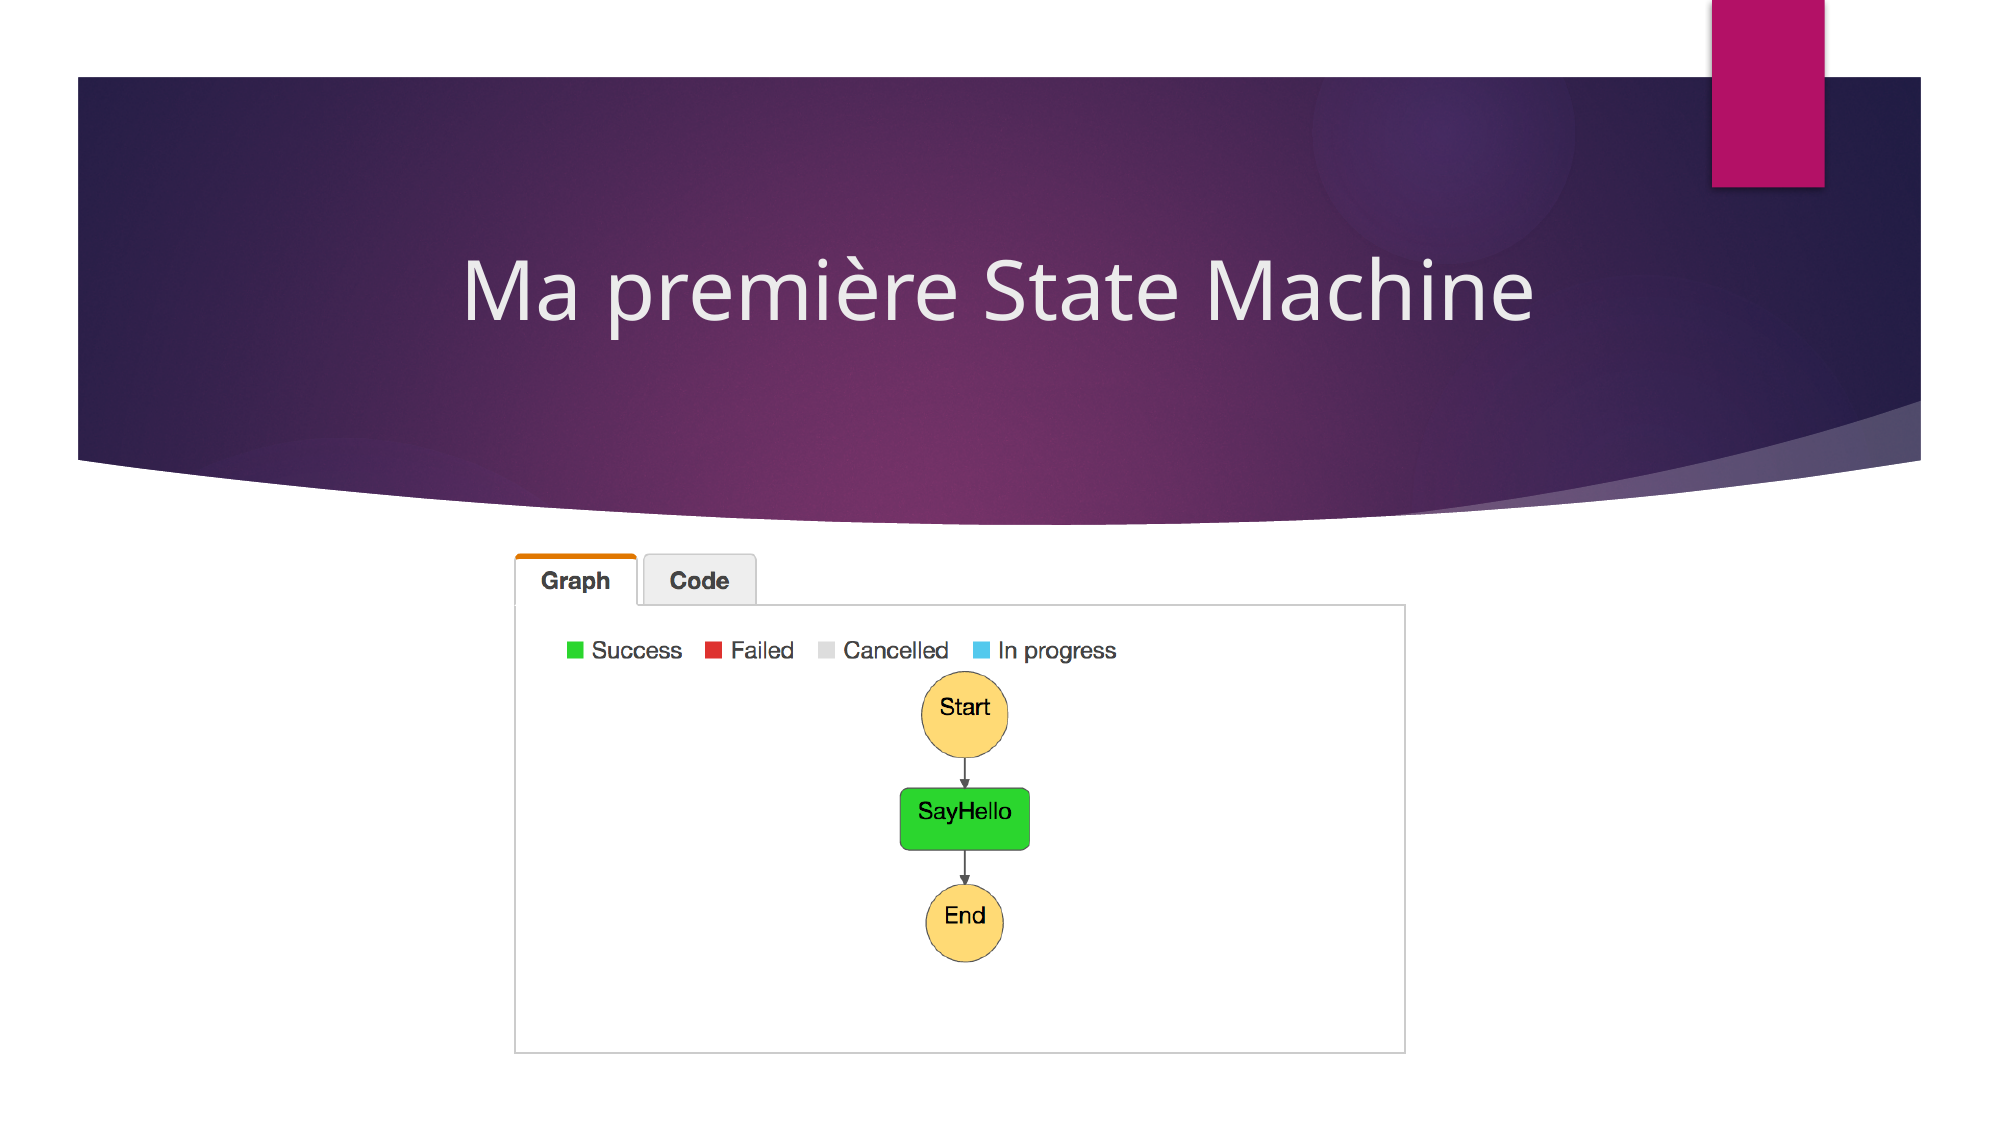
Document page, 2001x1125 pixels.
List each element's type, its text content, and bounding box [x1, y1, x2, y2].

picture [507, 537, 1414, 1067]
title Ma première State Machine [81, 174, 1917, 400]
